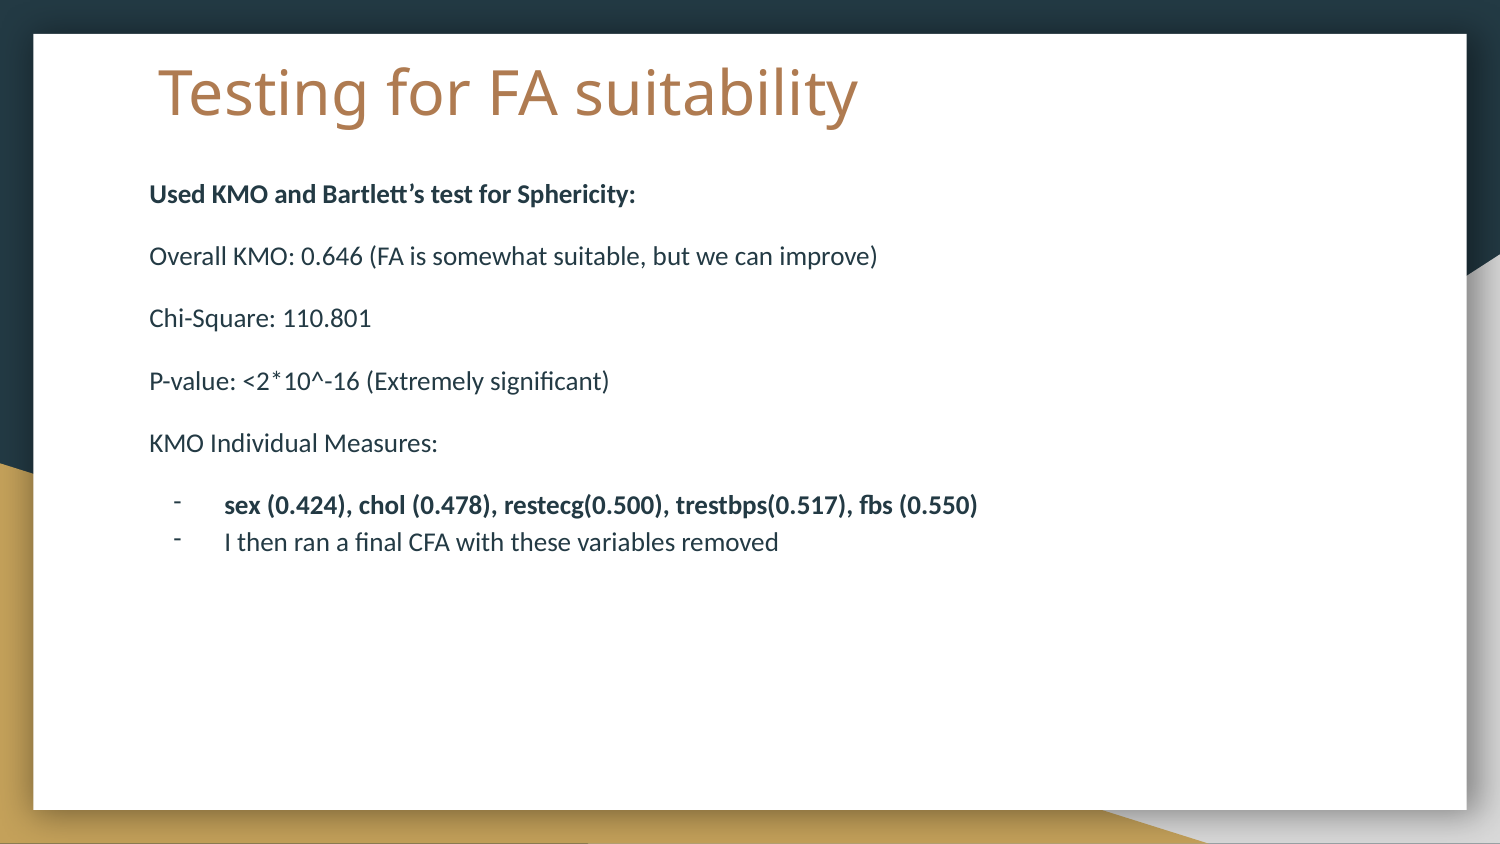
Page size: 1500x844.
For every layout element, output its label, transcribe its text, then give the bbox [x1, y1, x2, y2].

title Testing for FA suitability [143, 38, 1375, 195]
list Used KMO and Bartlett’s test for Sphericity: Overall KMO: 0.646 (FA is somewhat suitable, but we can improve) Chi-Square: 110.801 P-value: <2*10^-16 (Extremely significant) KMO Individual Measures: sex (0.424), chol (0.478), restecg(0.500), trestbps(0.517), fbs (0.550) I then ran a final CFA with these variables removed [134, 156, 1366, 729]
